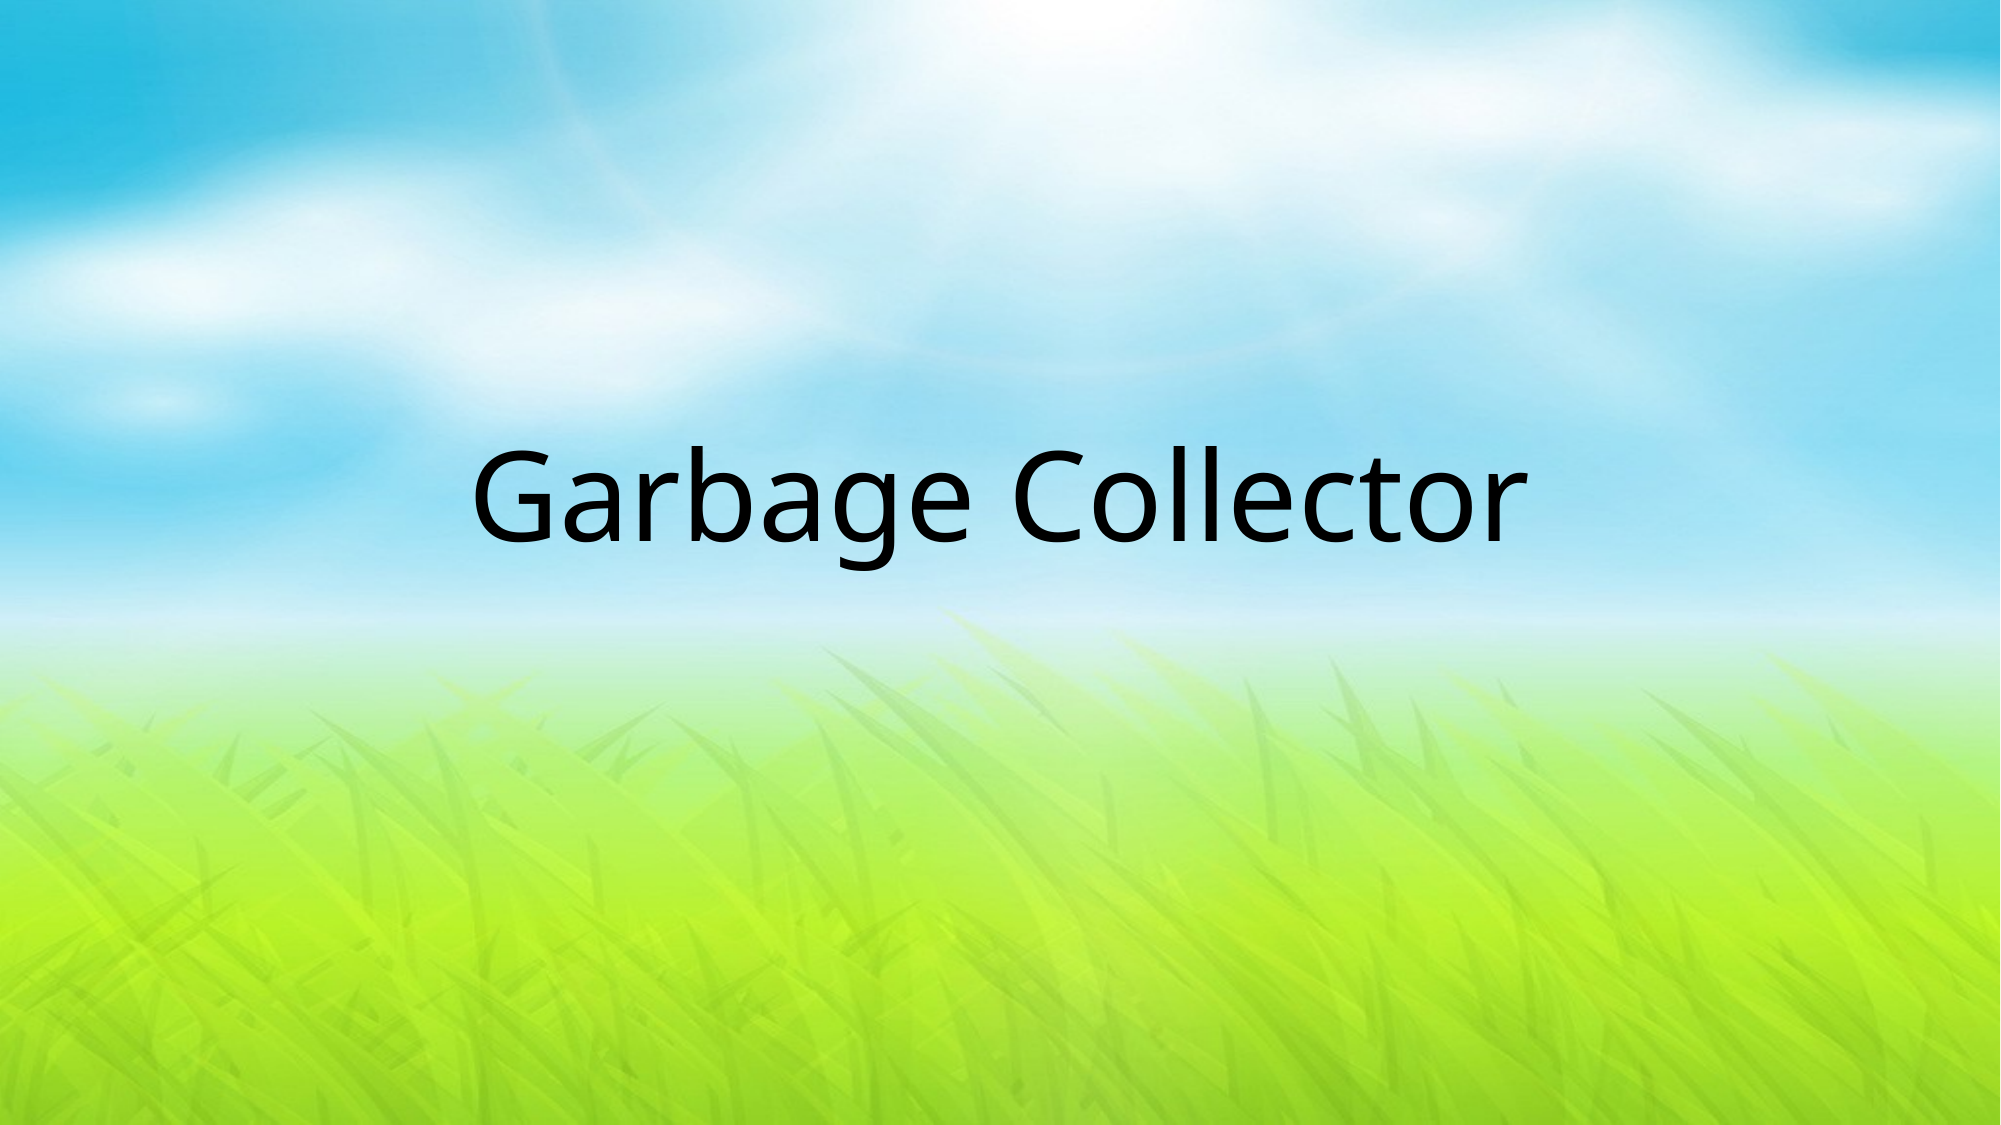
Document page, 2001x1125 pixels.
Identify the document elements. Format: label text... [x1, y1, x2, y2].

picture [0, 0, 2001, 1125]
title Garbage Collector [249, 184, 1750, 576]
